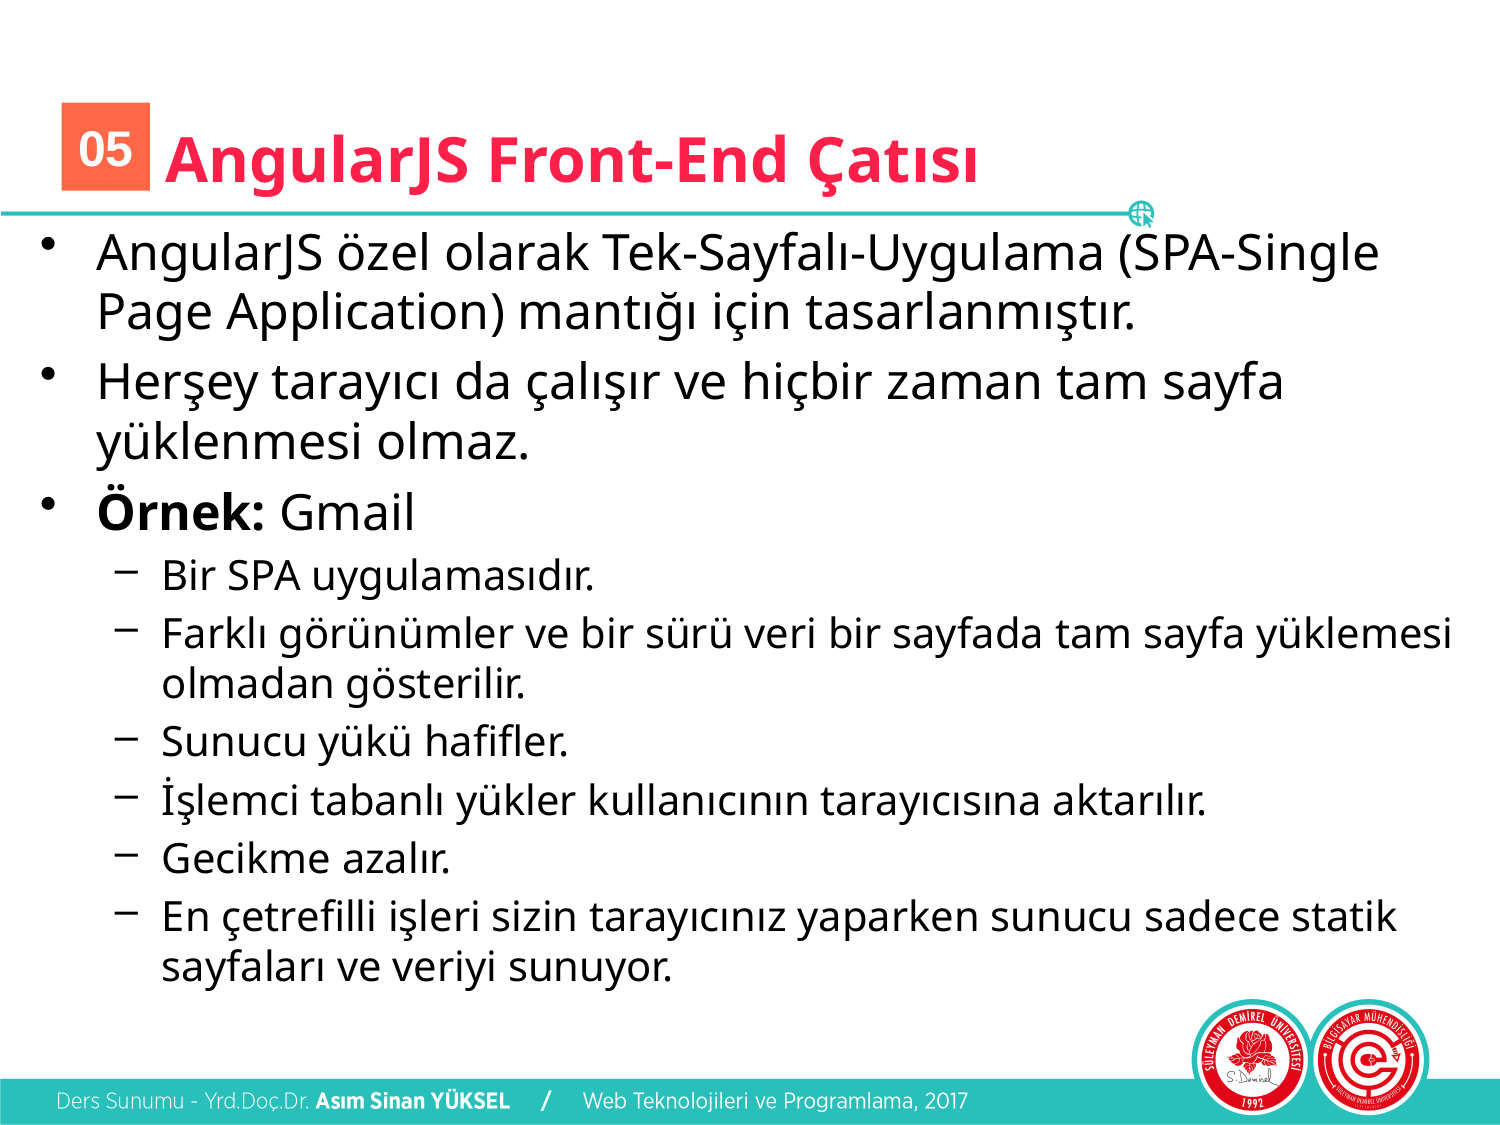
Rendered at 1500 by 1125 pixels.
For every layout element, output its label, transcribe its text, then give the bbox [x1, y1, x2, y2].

title AngularJS Front-End Çatısı [150, 112, 1150, 203]
text_box 05 [61, 102, 150, 191]
picture [0, 0, 1500, 1125]
list AngularJS özel olarak Tek-Sayfalı-Uygulama (SPA-Single Page Application) mantığı için tasarlanmıştır. Herşey tarayıcı da çalışır ve hiçbir zaman tam sayfa yüklenmesi olmaz. Örnek: Gmail Bir SPA uygulamasıdır. Farklı görünümler ve bir sürü veri bir sayfada tam sayfa yüklemesi olmadan gösterilir. Sunucu yükü hafifler. İşlemci tabanlı yükler kullanıcının tarayıcısına aktarılır. Gecikme azalır. En çetrefilli işleri sizin tarayıcınız yaparken sunucu sadece statik sayfaları ve veriyi sunuyor. [24, 212, 1475, 1088]
